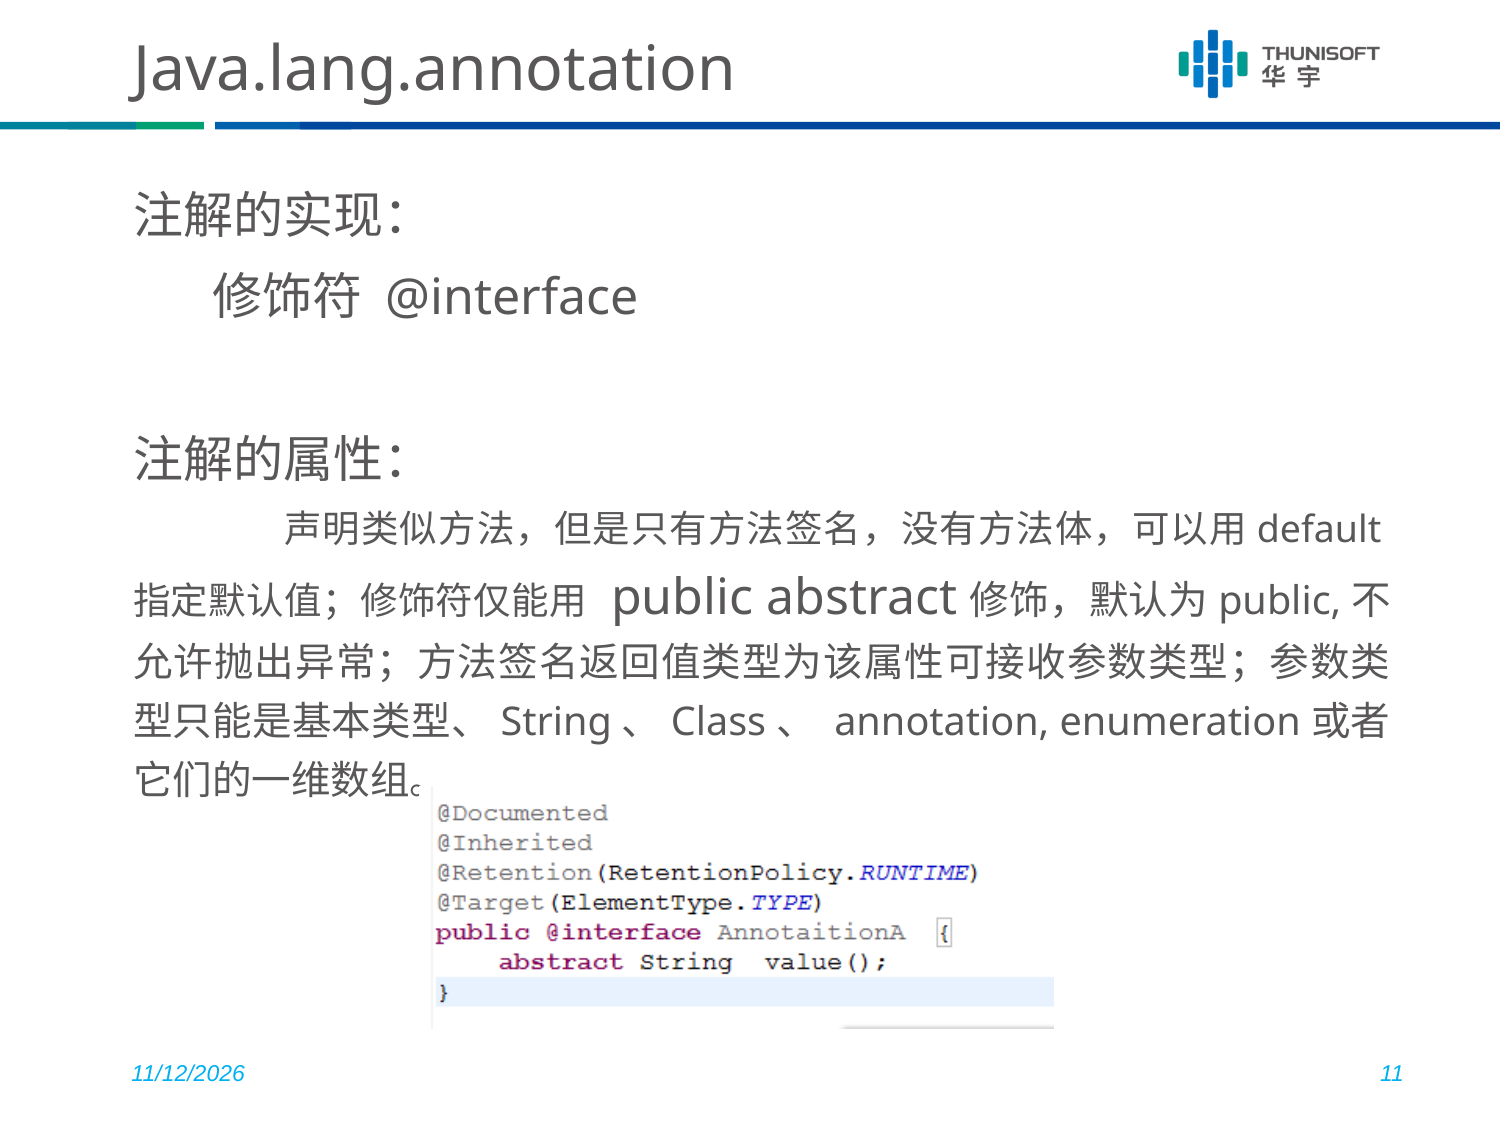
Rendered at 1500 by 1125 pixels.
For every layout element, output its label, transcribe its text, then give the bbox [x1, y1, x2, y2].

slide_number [116, 1057, 467, 1103]
text_box [53, 182, 1341, 1057]
slide_number 11 [1068, 1042, 1419, 1103]
picture [1170, 22, 1388, 105]
picture [418, 786, 1054, 1030]
list 注解的实现： 修饰符 @interface 注解的属性： 声明类似方法，但是只有方法签名，没有方法体，可以用default指定默认值；修饰符仅能用 public abstract修饰，默认为public,不允许抛出异常；方法签名返回值类型为该属性可接收参数类型；参数类型只能是基本类型、String、Class、 annotation, enumeration或者它们的一维数组。 [118, 160, 1406, 1035]
title Java.lang.annotation [118, 24, 1016, 106]
